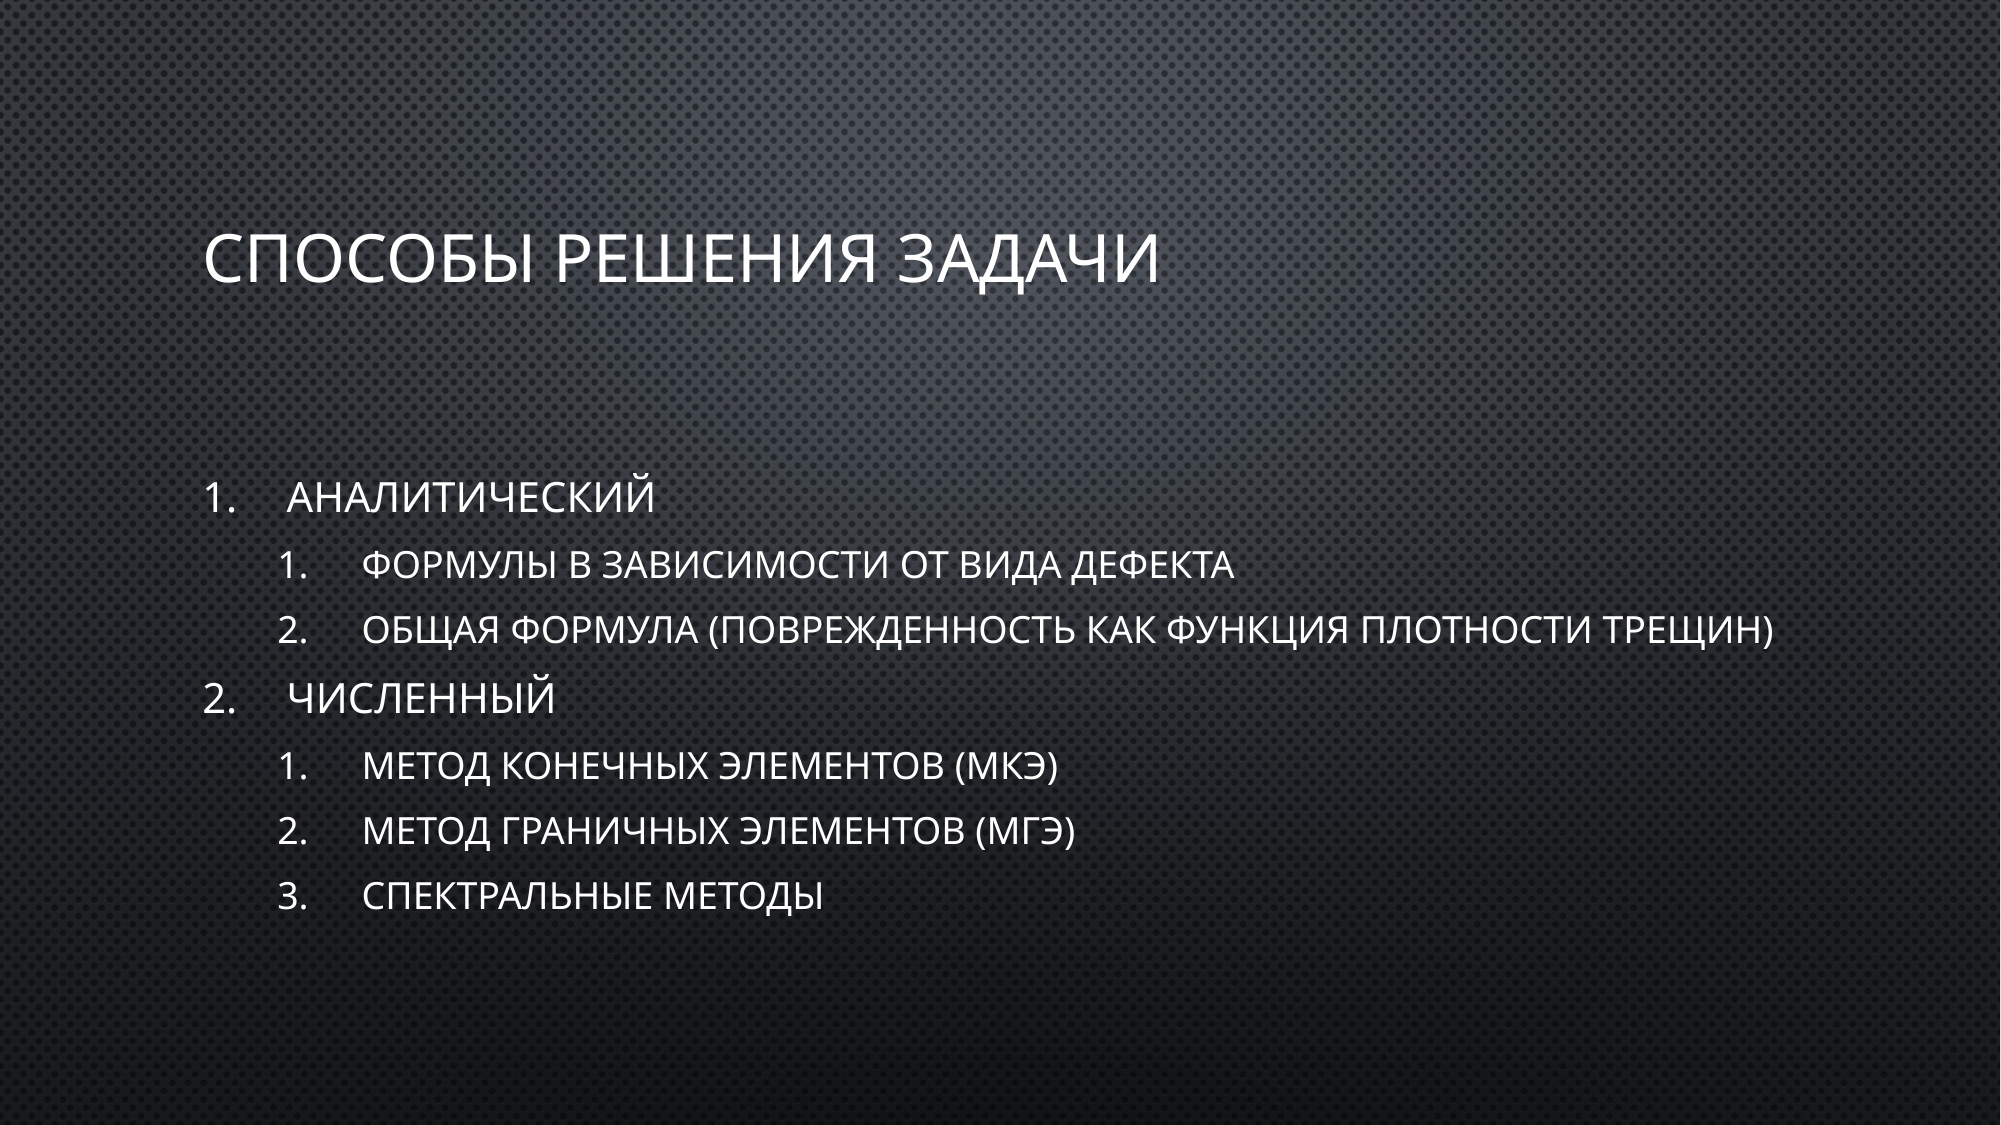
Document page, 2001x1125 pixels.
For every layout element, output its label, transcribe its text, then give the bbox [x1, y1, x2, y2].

title Способы решения задачи [187, 99, 1813, 413]
list Аналитический Формулы в зависимости от вида дефекта Общая формула (поврежденность как функция плотности трещин) Численный Метод Конечных Элементов (МКЭ) Метод Граничных Элементов (МГЭ) Спектральные методы [187, 437, 1813, 950]
